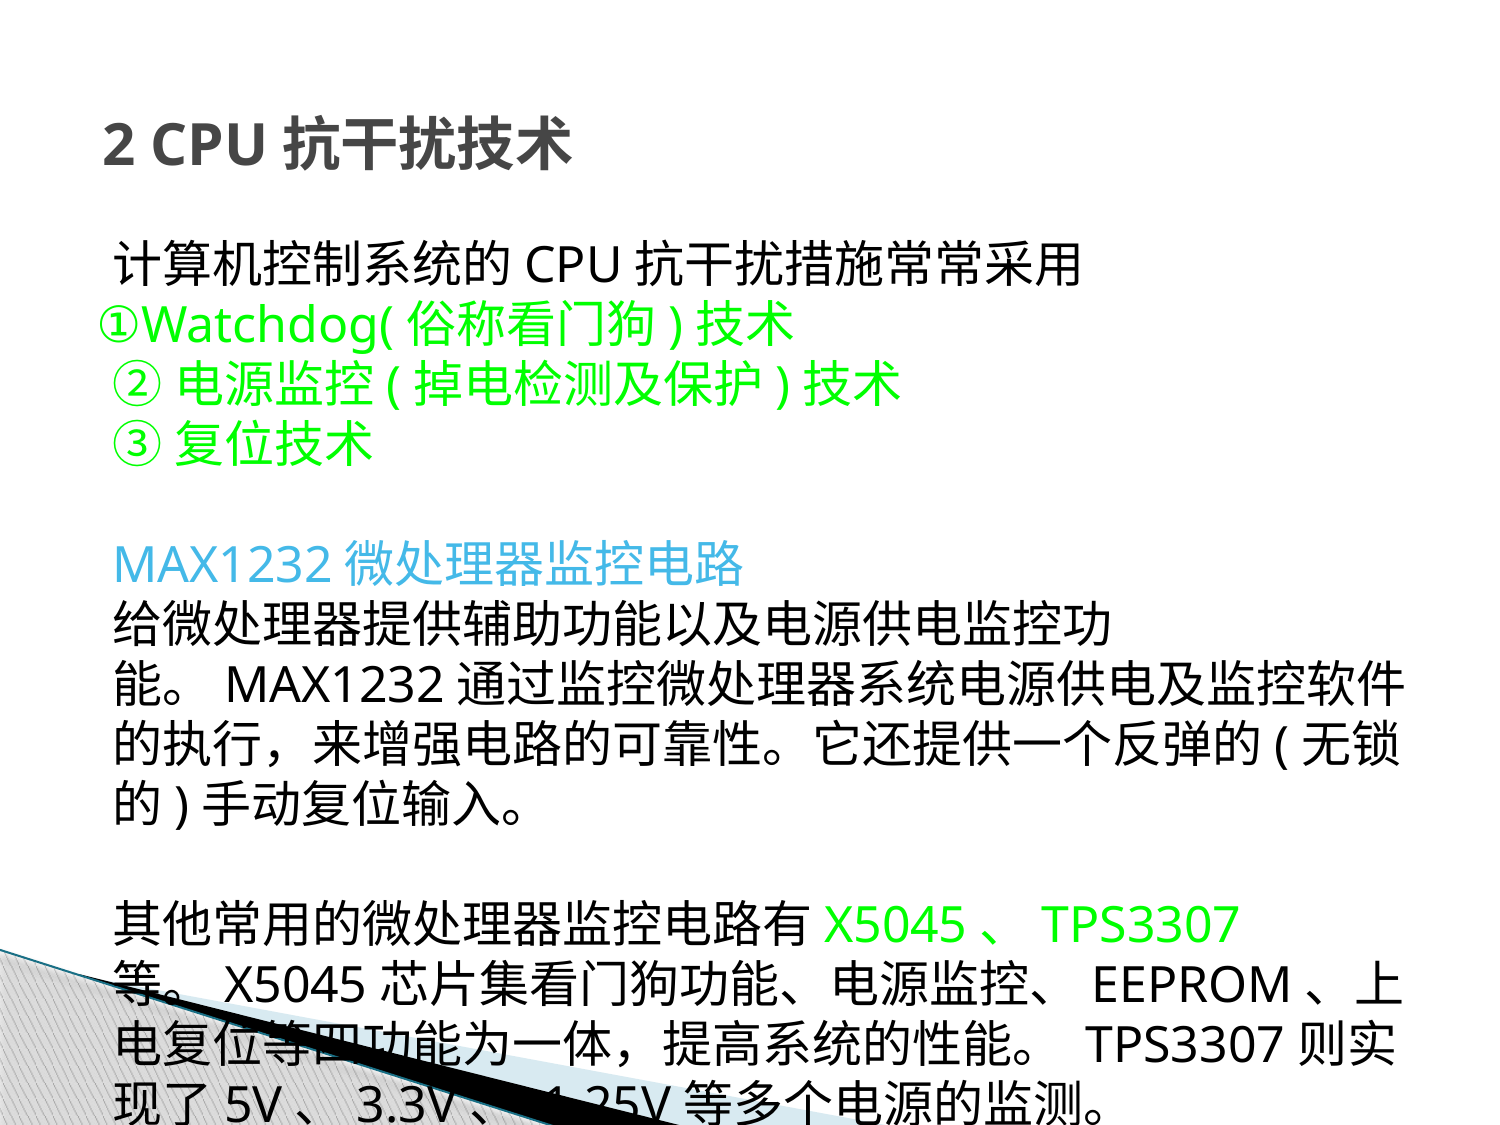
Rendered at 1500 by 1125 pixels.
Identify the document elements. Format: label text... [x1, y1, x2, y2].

list 计算机控制系统的CPU抗干扰措施常常采用 ①Watchdog(俗称看门狗)技术 ②电源监控(掉电检测及保护)技术 ③复位技术 MAX1232微处理器监控电路 给微处理器提供辅助功能以及电源供电监控功能。MAX1232通过监控微处理器系统电源供电及监控软件的执行，来增强电路的可靠性。它还提供一个反弹的(无锁的)手动复位输入。 其他常用的微处理器监控电路有X5045、TPS3307等。X5045芯片集看门狗功能、电源监控、EEPROM、上电复位等四功能为一体，提高系统的性能。 TPS3307则实现了5V、3.3V、 1.25V等多个电源的监测。 [37, 224, 1450, 1100]
title 2 CPU抗干扰技术 [87, 37, 1363, 225]
